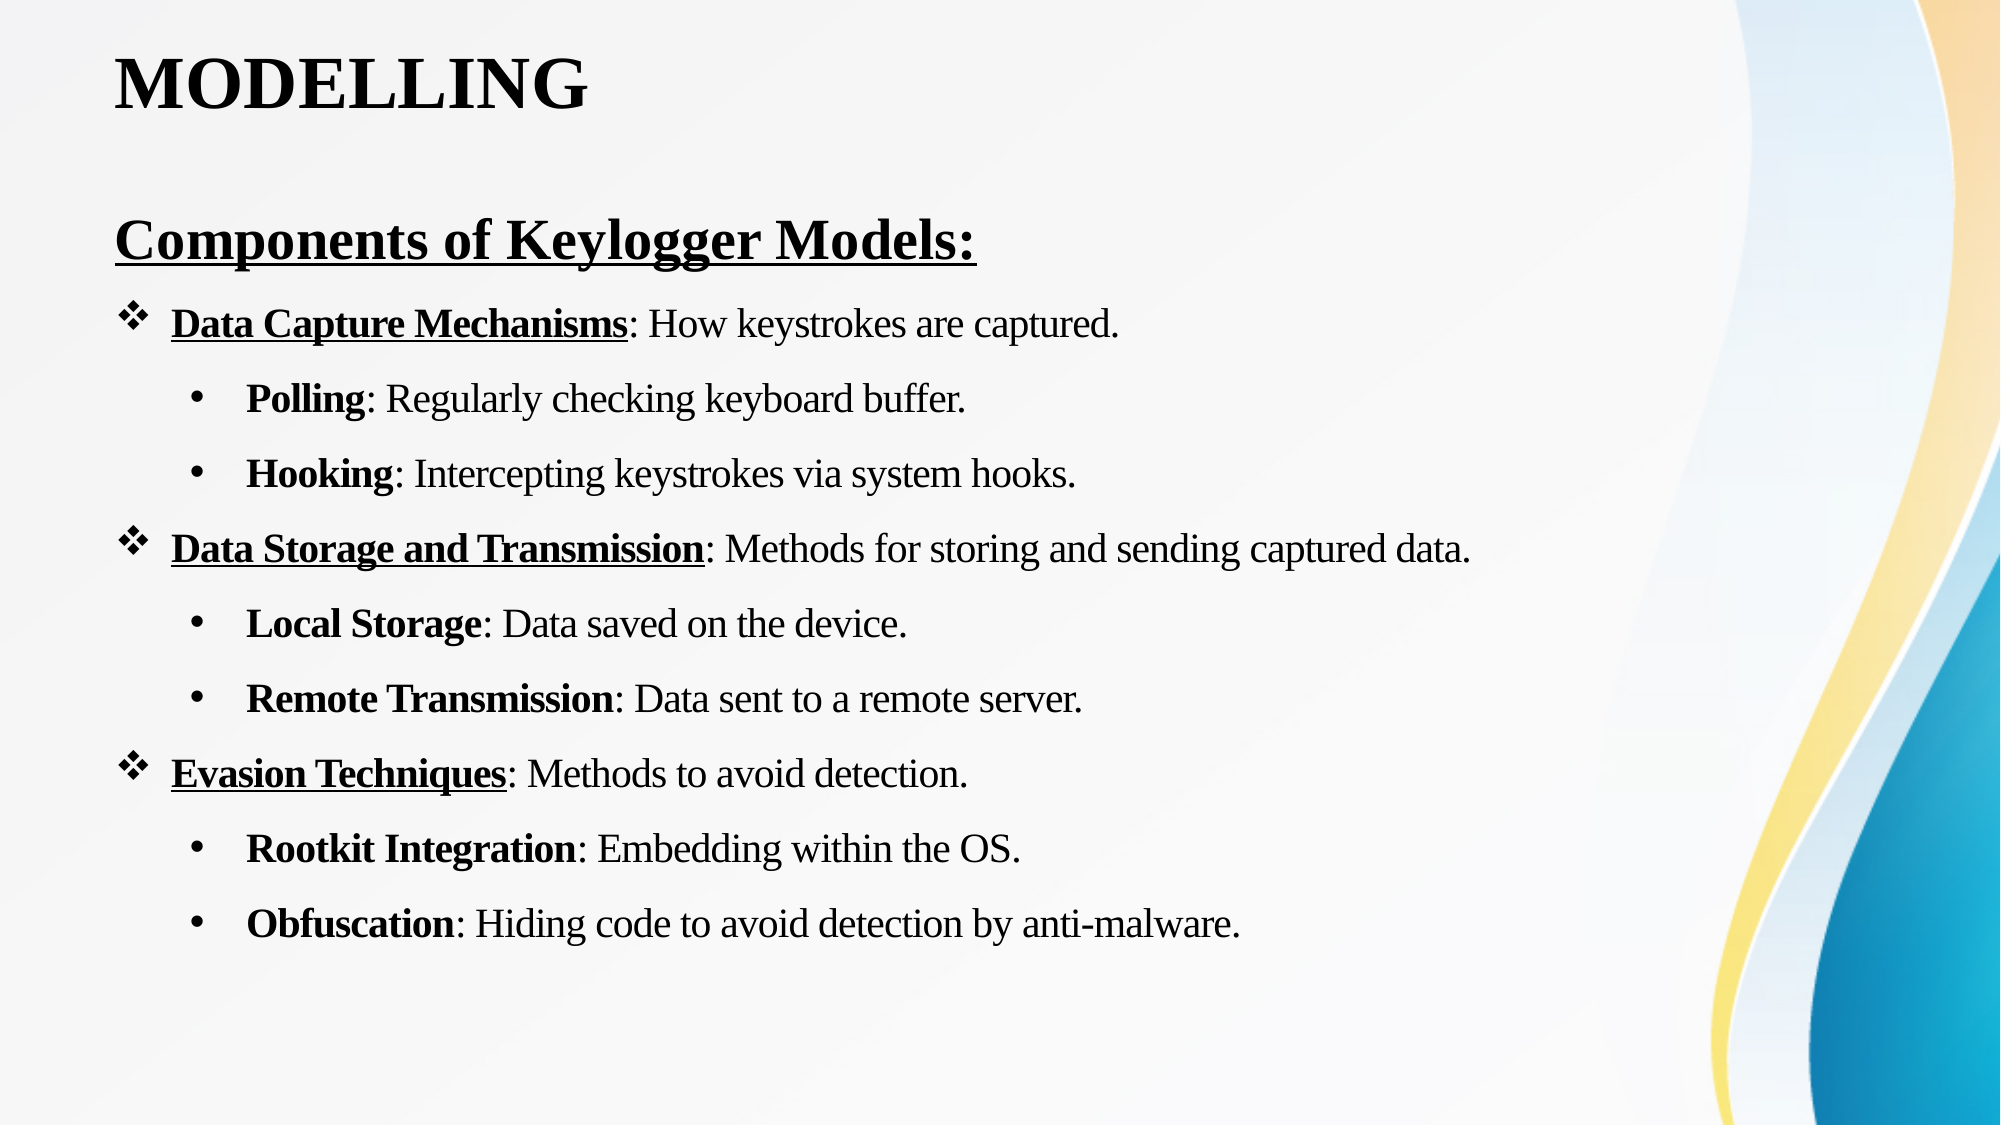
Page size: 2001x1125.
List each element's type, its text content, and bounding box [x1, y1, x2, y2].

text_box Components of Keylogger Models: Data Capture Mechanisms: How keystrokes are captured. Polling: Regularly checking keyboard buffer. Hooking: Intercepting keystrokes via system hooks. Data Storage and Transmission: Methods for storing and sending captured data. Local Storage: Data saved on the device. Remote Transmission: Data sent to a remote server. Evasion Techniques: Methods to avoid detection. Rootkit Integration: Embedding within the OS. Obfuscation: Hiding code to avoid detection by anti-malware. [99, 158, 1797, 1044]
title MODELLING [99, 30, 1901, 127]
picture [0, 0, 2001, 1125]
